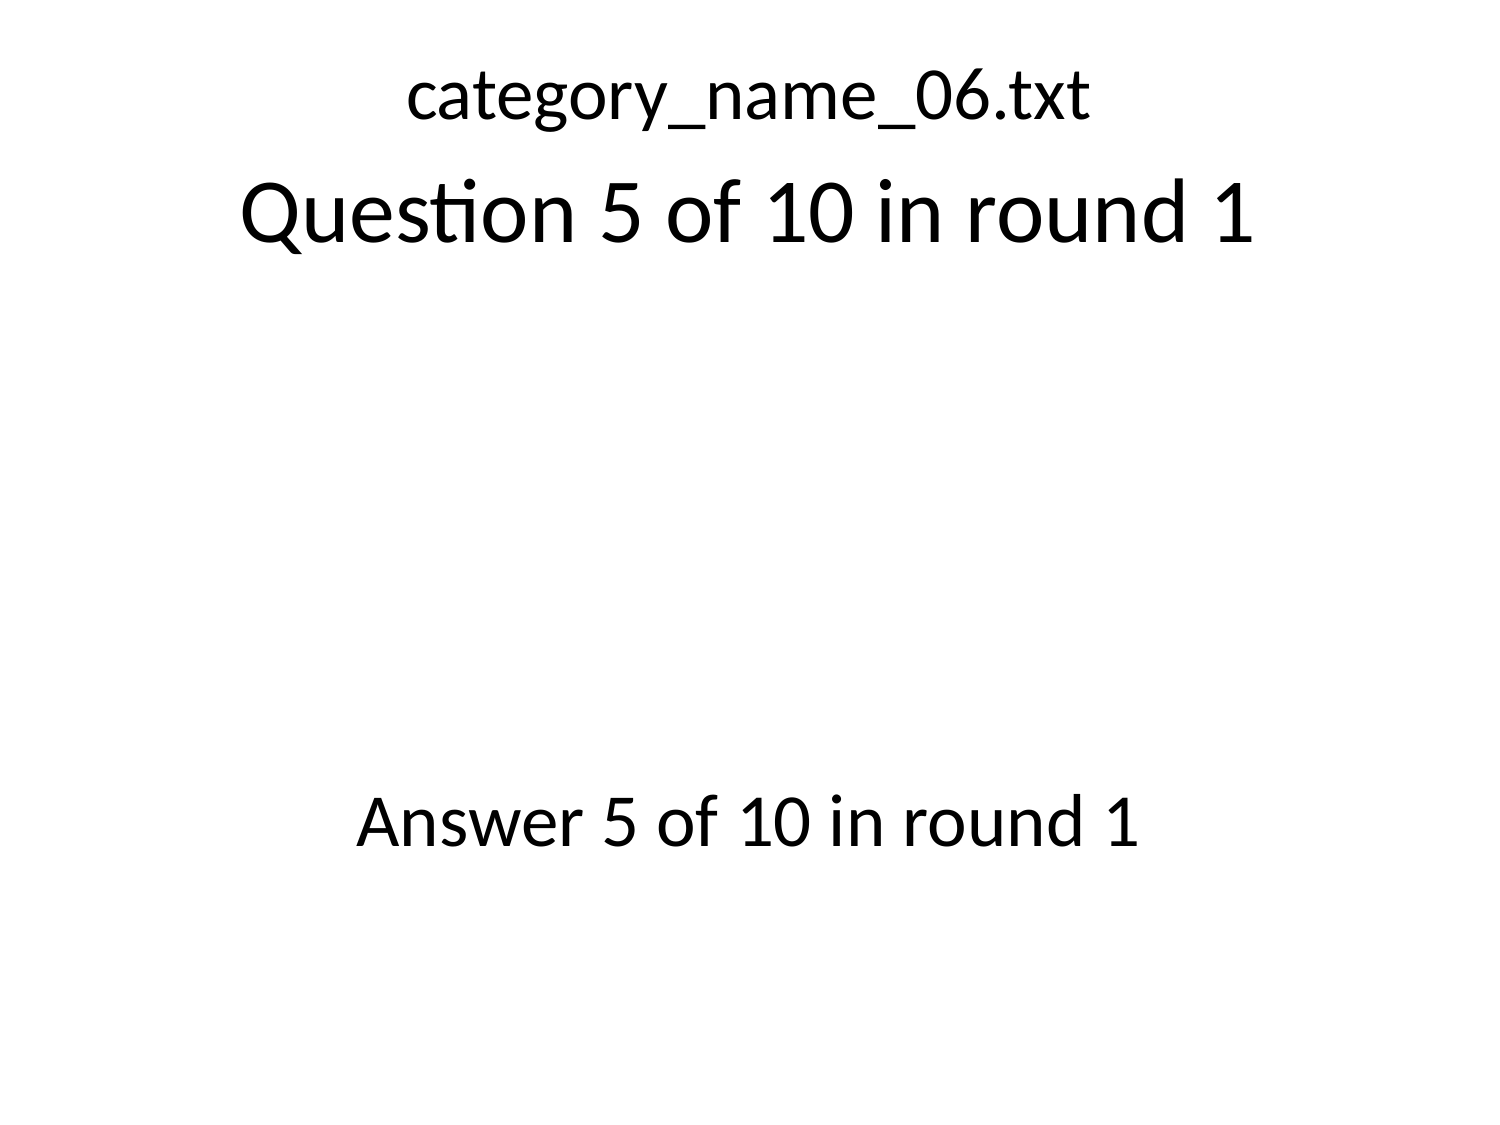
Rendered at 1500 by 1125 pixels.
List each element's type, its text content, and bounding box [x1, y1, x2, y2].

text_box Answer 5 of 10 in round 1 [35, 764, 1463, 921]
text_box category_name_06.txt [35, 37, 1463, 143]
text_box Question 5 of 10 in round 1 [35, 143, 1463, 764]
